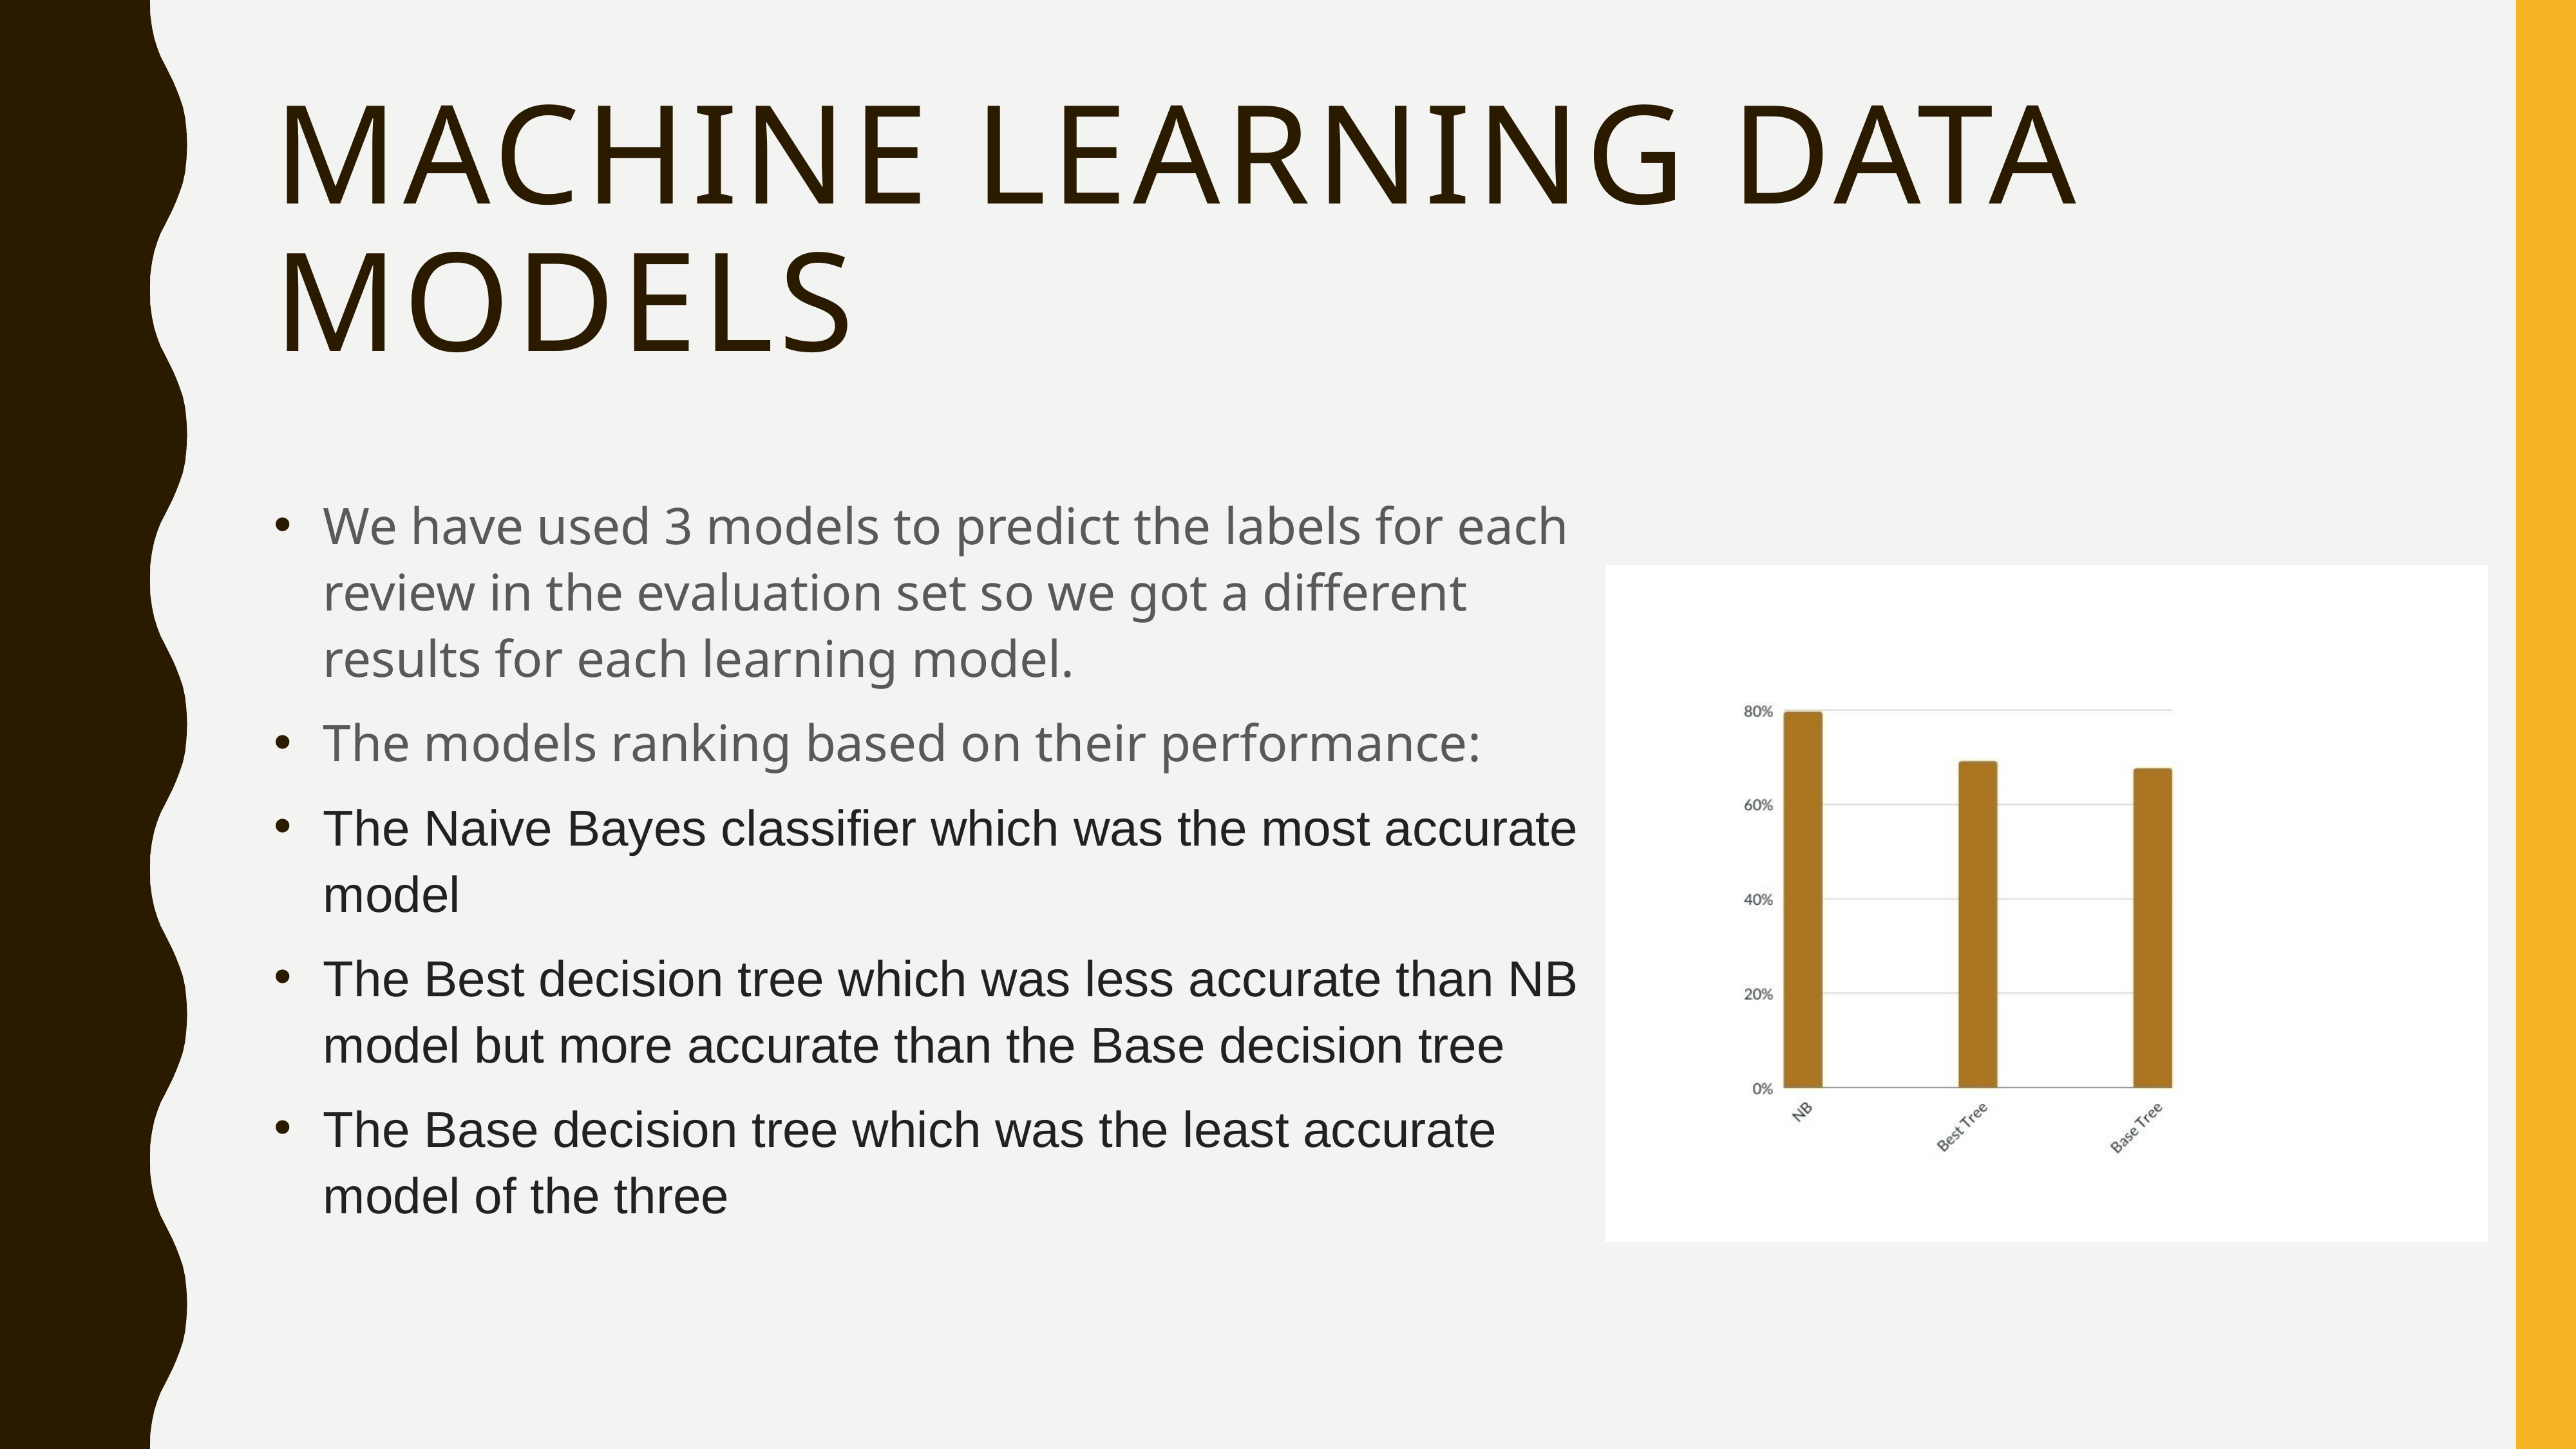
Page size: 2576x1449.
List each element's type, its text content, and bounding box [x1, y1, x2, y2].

title Machine learning data models [264, 80, 2415, 396]
list We have used 3 models to predict the labels for each review in the evaluation set so we got a different results for each learning model. The models ranking based on their performance: The Naive Bayes classifier which was the most accurate model The Best decision tree which was less accurate than NB model but more accurate than the Base decision tree The Base decision tree which was the least accurate model of the three [264, 483, 1606, 1242]
picture [1605, 565, 2488, 1242]
